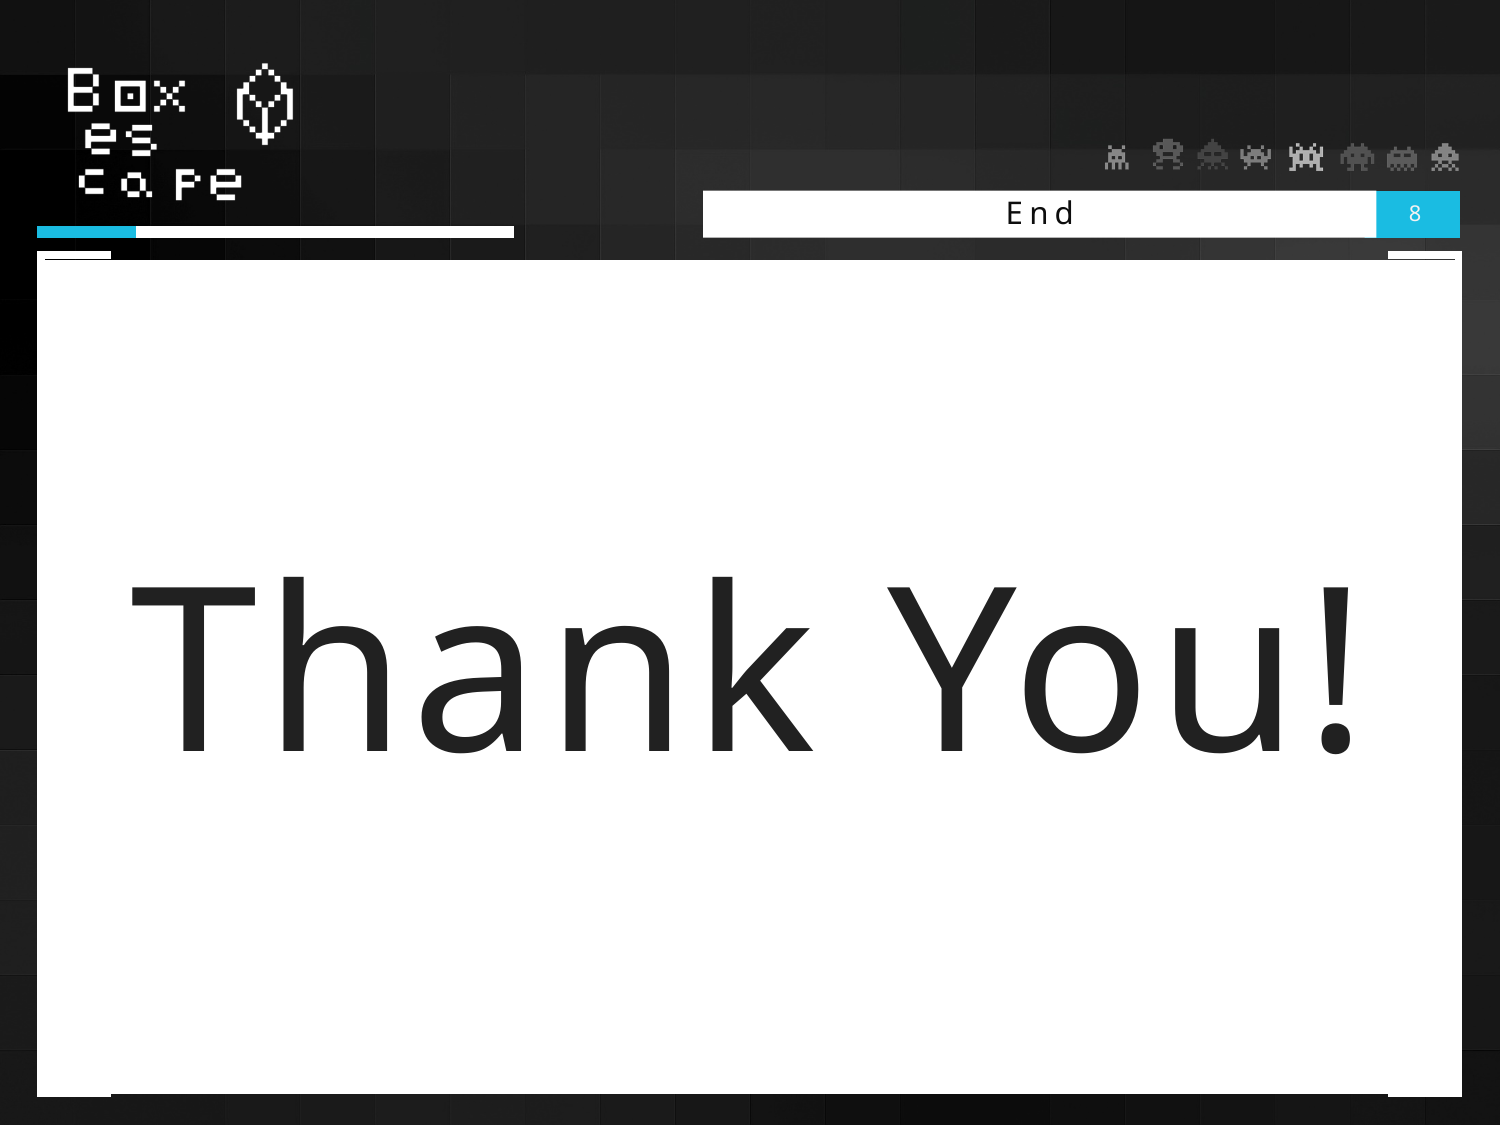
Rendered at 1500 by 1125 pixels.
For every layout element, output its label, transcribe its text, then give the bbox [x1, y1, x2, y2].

list End [703, 190, 1377, 238]
slide_number 8 [1377, 191, 1460, 238]
list Thank You! [43, 260, 1457, 1094]
picture [0, 0, 1500, 1125]
